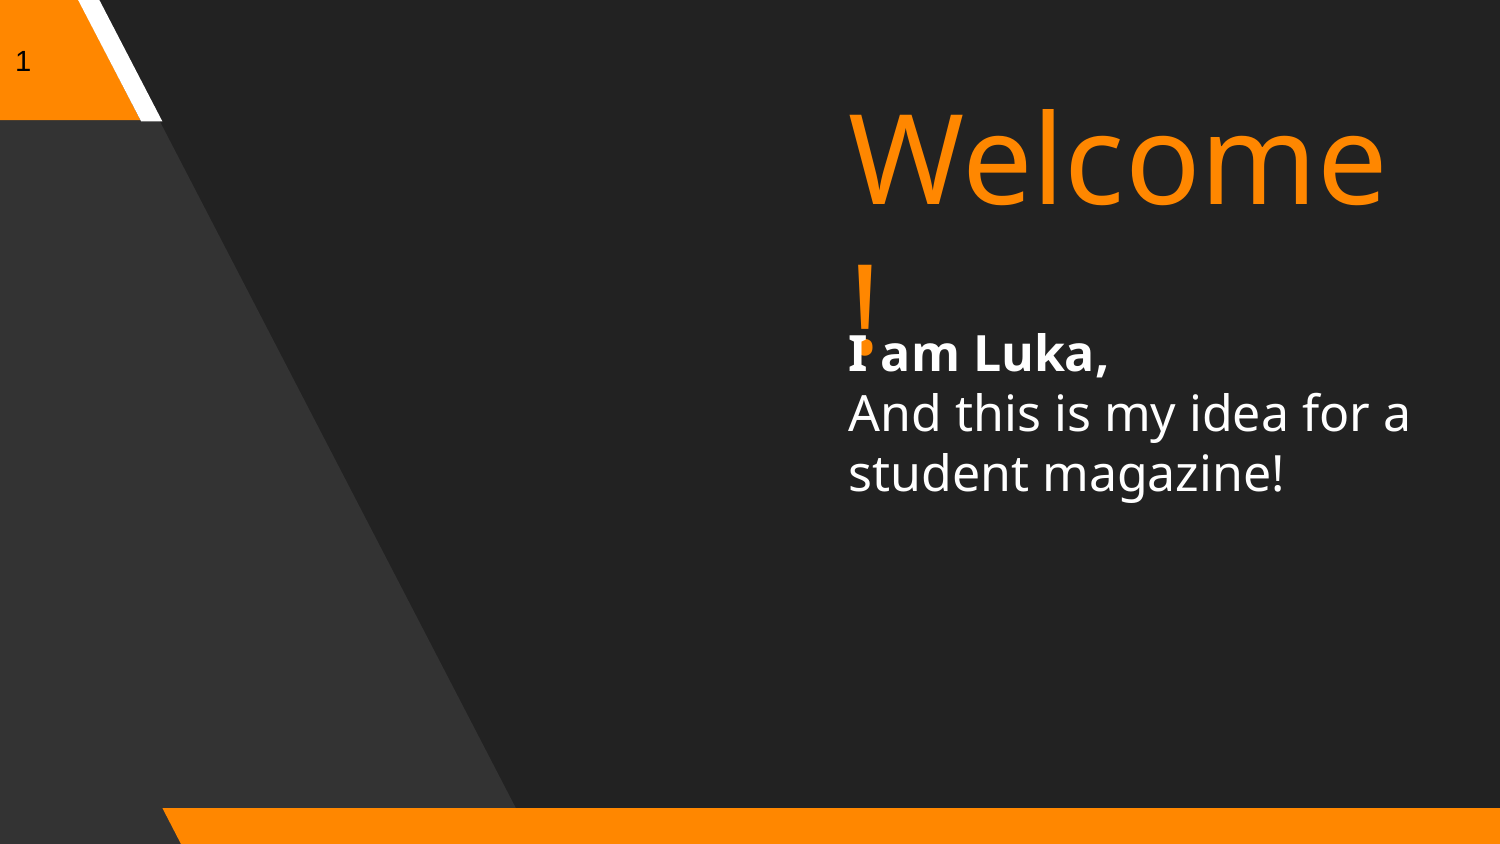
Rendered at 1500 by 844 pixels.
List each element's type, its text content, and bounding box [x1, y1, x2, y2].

subtitle I am Luka, And this is my idea for a student magazine! [833, 306, 1461, 631]
title Welcome! [833, 134, 1416, 306]
slide_number 1 [0, 0, 98, 121]
